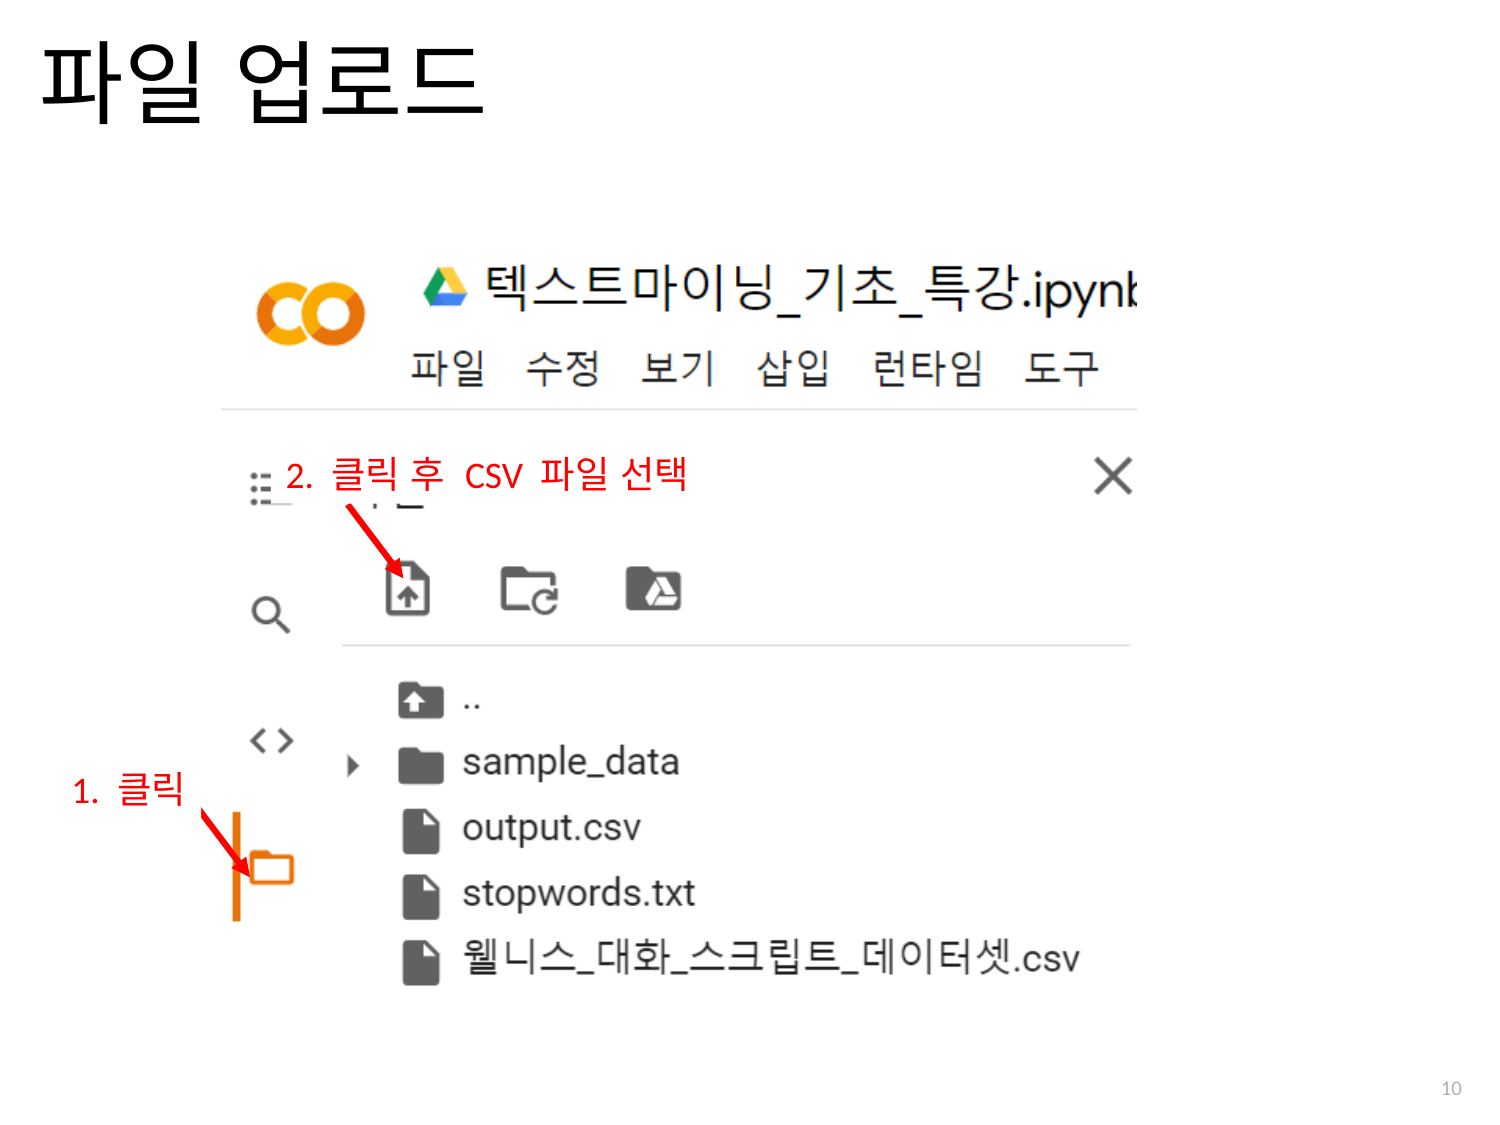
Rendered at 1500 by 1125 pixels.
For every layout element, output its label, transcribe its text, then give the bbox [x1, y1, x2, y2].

picture [222, 243, 1137, 1003]
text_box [347, 504, 404, 579]
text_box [194, 803, 250, 878]
text_box 1. 클릭 [56, 758, 202, 818]
slide_number 10 [1406, 1066, 1477, 1109]
title 파일 업로드 [24, 17, 1477, 159]
